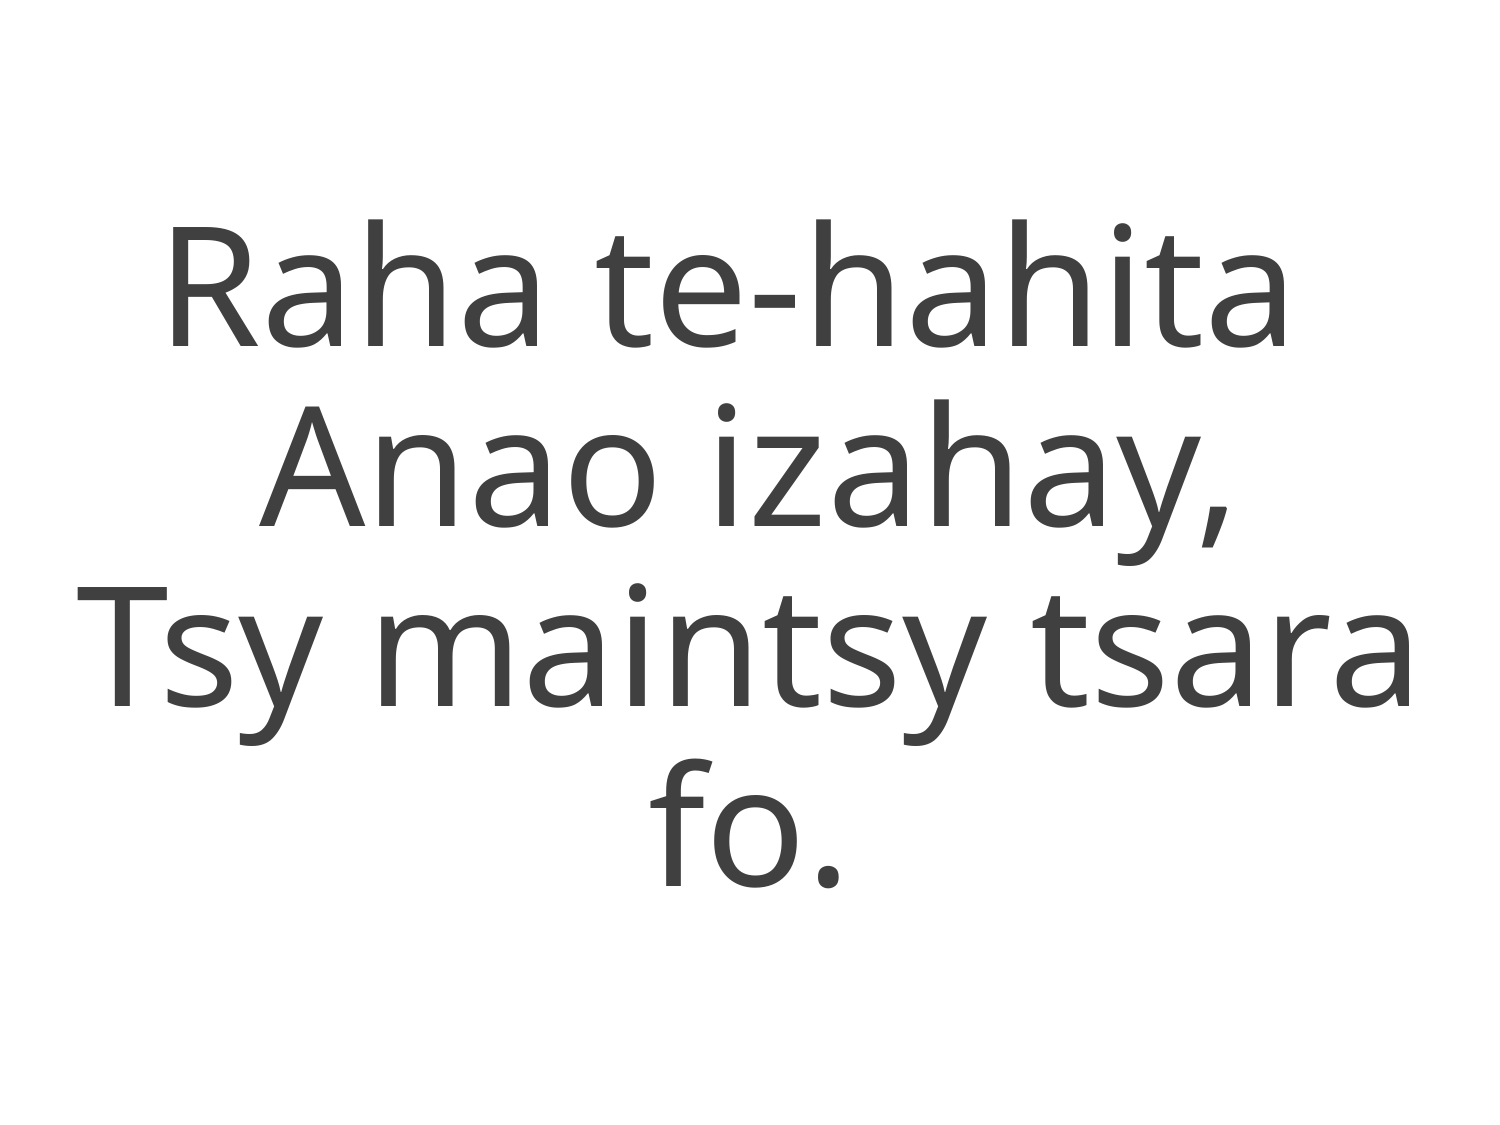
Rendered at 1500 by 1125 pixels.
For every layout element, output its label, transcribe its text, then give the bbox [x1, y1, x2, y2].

title Raha te-hahita Anao izahay, Tsy maintsy tsara fo. [0, 453, 1500, 672]
